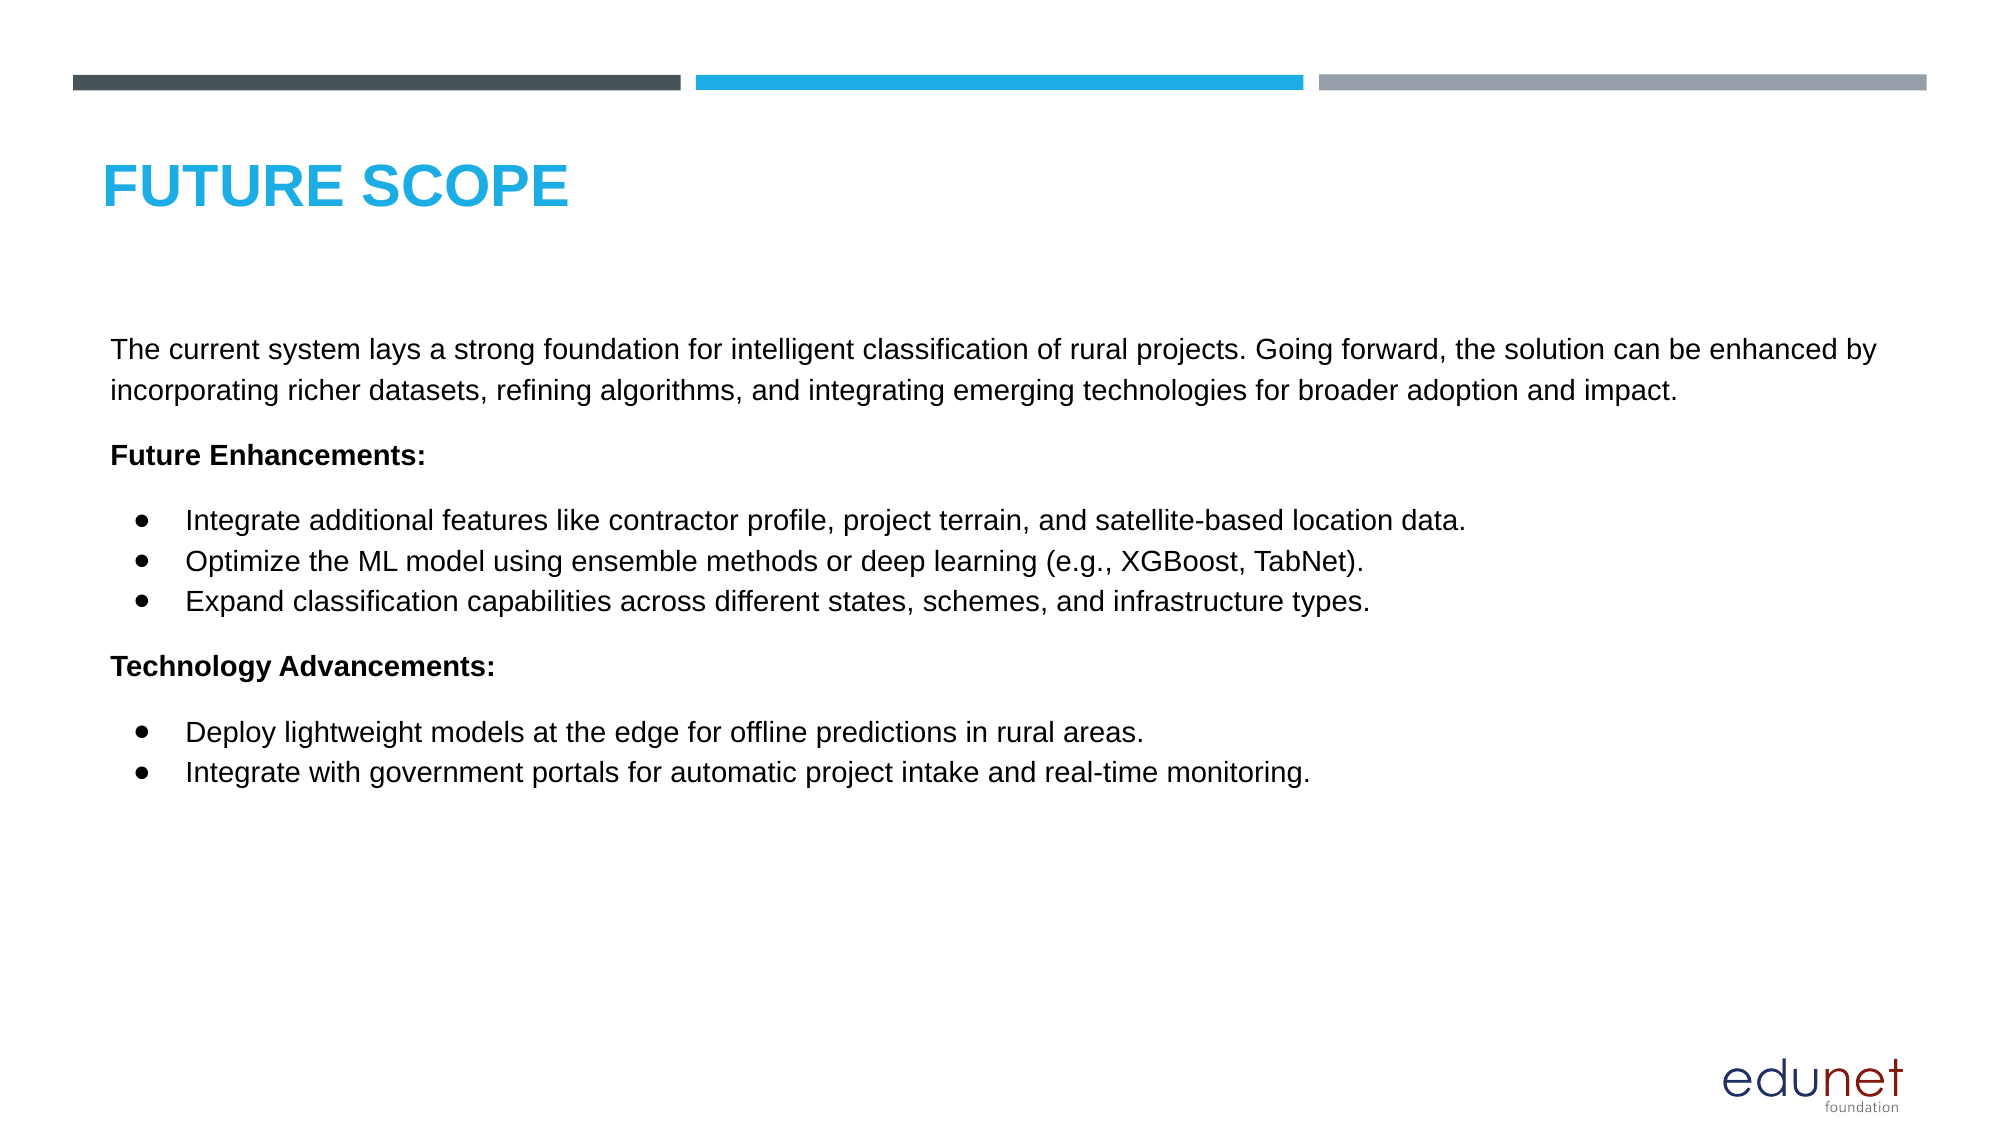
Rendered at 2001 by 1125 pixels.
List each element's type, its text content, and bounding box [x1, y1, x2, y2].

list The current system lays a strong foundation for intelligent classification of rural projects. Going forward, the solution can be enhanced by incorporating richer datasets, refining algorithms, and integrating emerging technologies for broader adoption and impact. Future Enhancements: Integrate additional features like contractor profile, project terrain, and satellite-based location data. Optimize the ML model using ensemble methods or deep learning (e.g., XGBoost, TabNet). Expand classification capabilities across different states, schemes, and infrastructure types. Technology Advancements: Deploy lightweight models at the edge for offline predictions in rural areas. Integrate with government portals for automatic project intake and real-time monitoring. [95, 213, 1905, 981]
picture [1719, 1056, 1905, 1116]
text_box FUTURE SCOPE [87, 138, 1898, 226]
